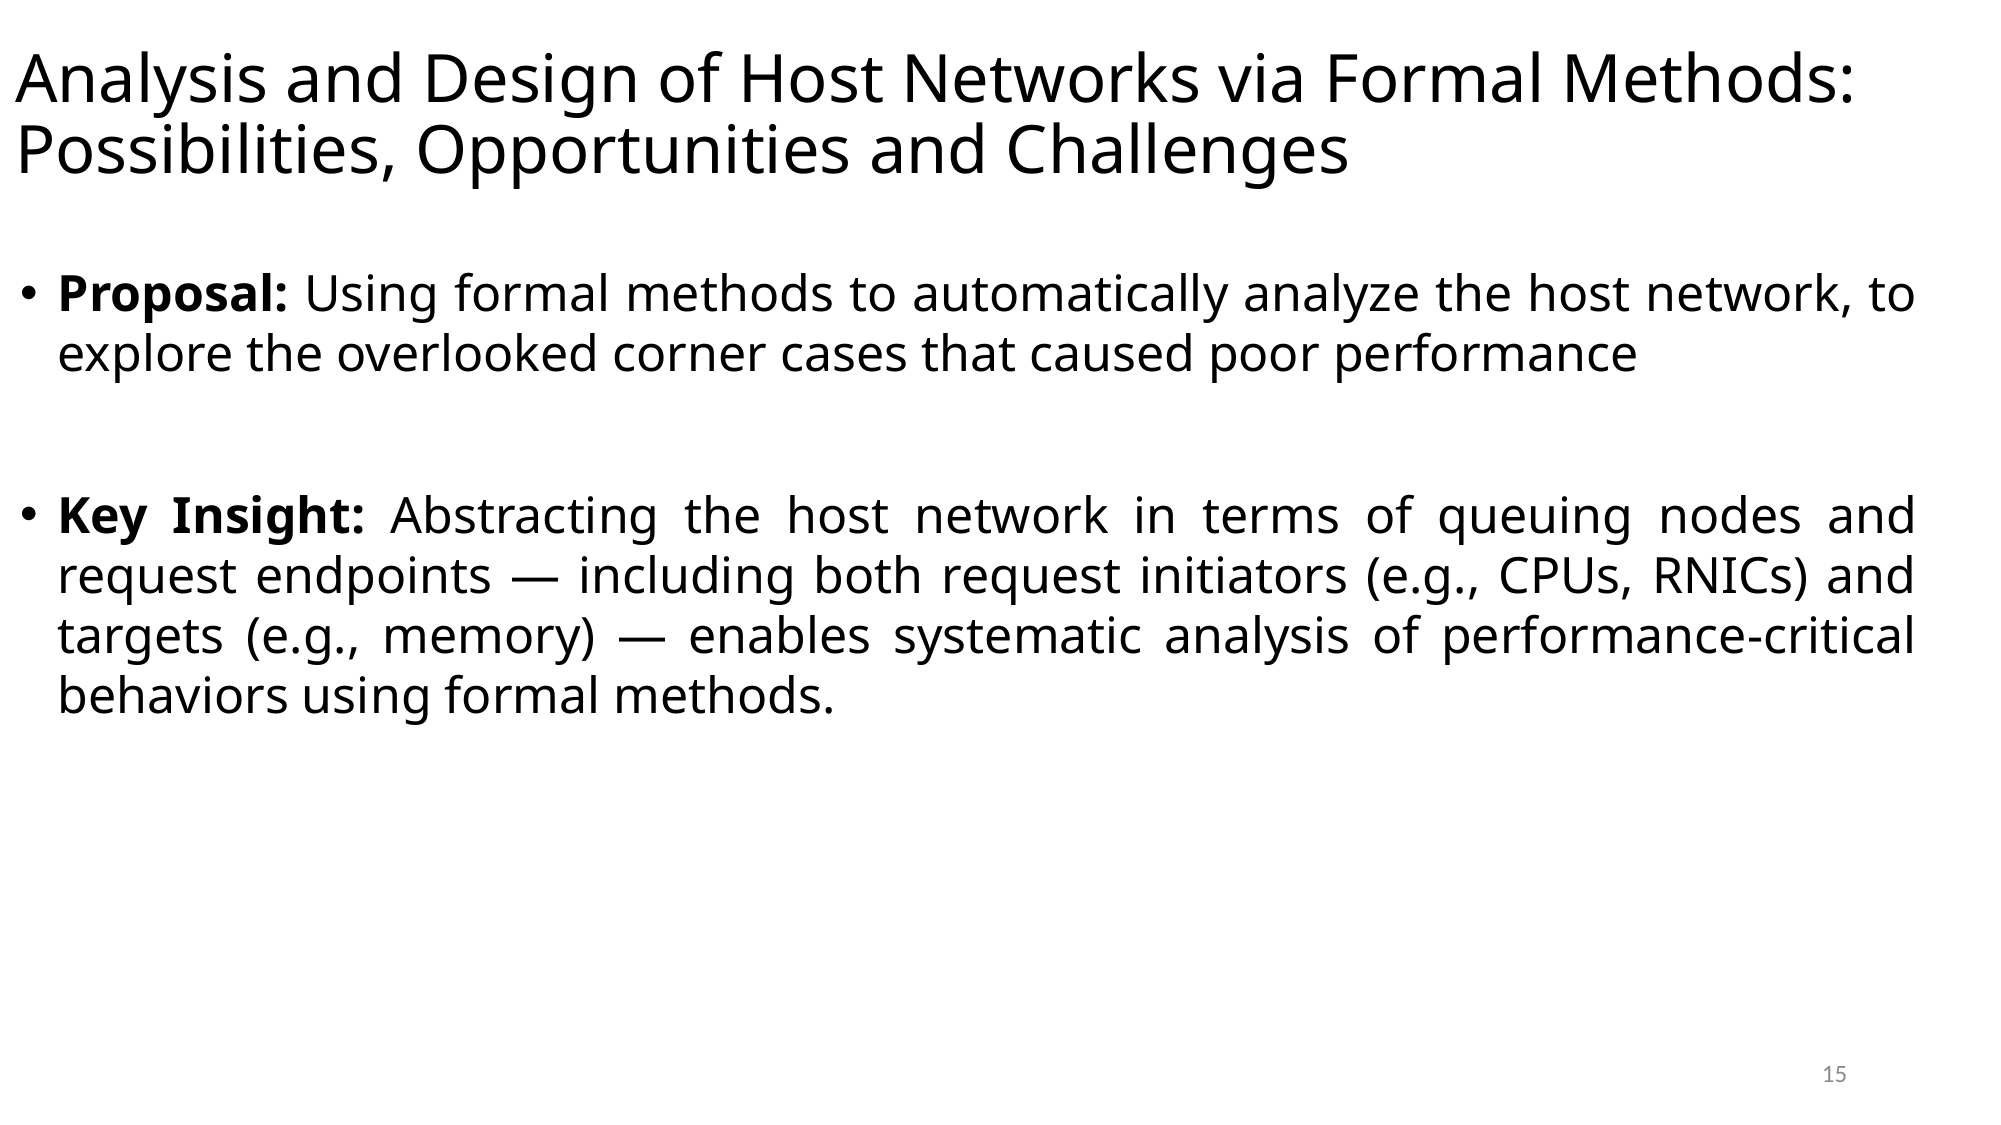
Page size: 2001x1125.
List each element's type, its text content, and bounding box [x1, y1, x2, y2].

title Analysis and Design of Host Networks via Formal Methods: Possibilities, Opportunities and Challenges [0, 3, 2000, 230]
list Proposal: Using formal methods to automatically analyze the host network, to explore the overlooked corner cases that caused poor performance Key Insight: Abstracting the host network in terms of queuing nodes and request endpoints — including both request initiators (e.g., CPUs, RNICs) and targets (e.g., memory) — enables systematic analysis of performance-critical behaviors using formal methods. [5, 254, 1933, 1125]
